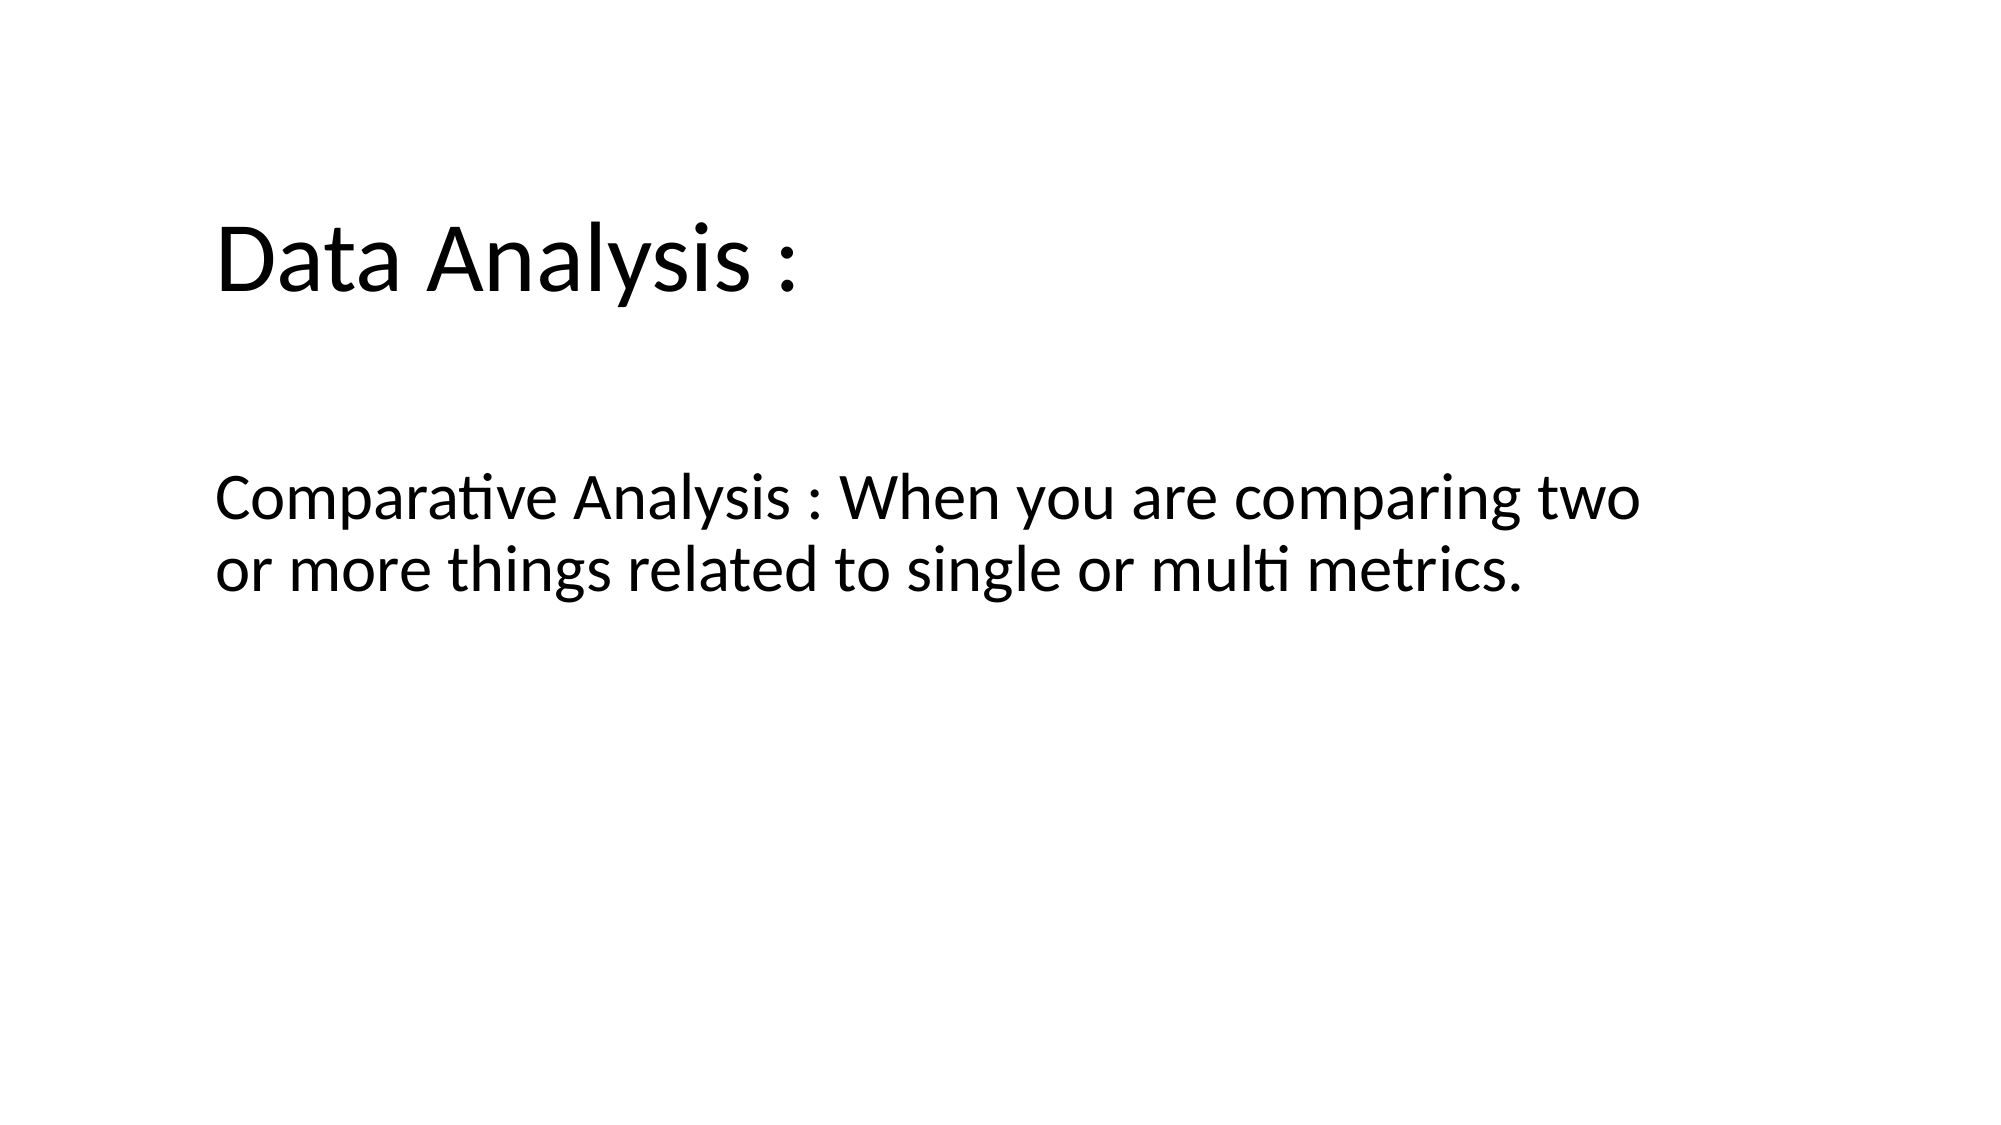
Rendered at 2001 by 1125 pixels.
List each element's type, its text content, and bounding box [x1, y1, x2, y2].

subtitle Data Analysis : Comparative Analysis : When you are comparing two or more things related to single or multi metrics. [200, 197, 1700, 928]
